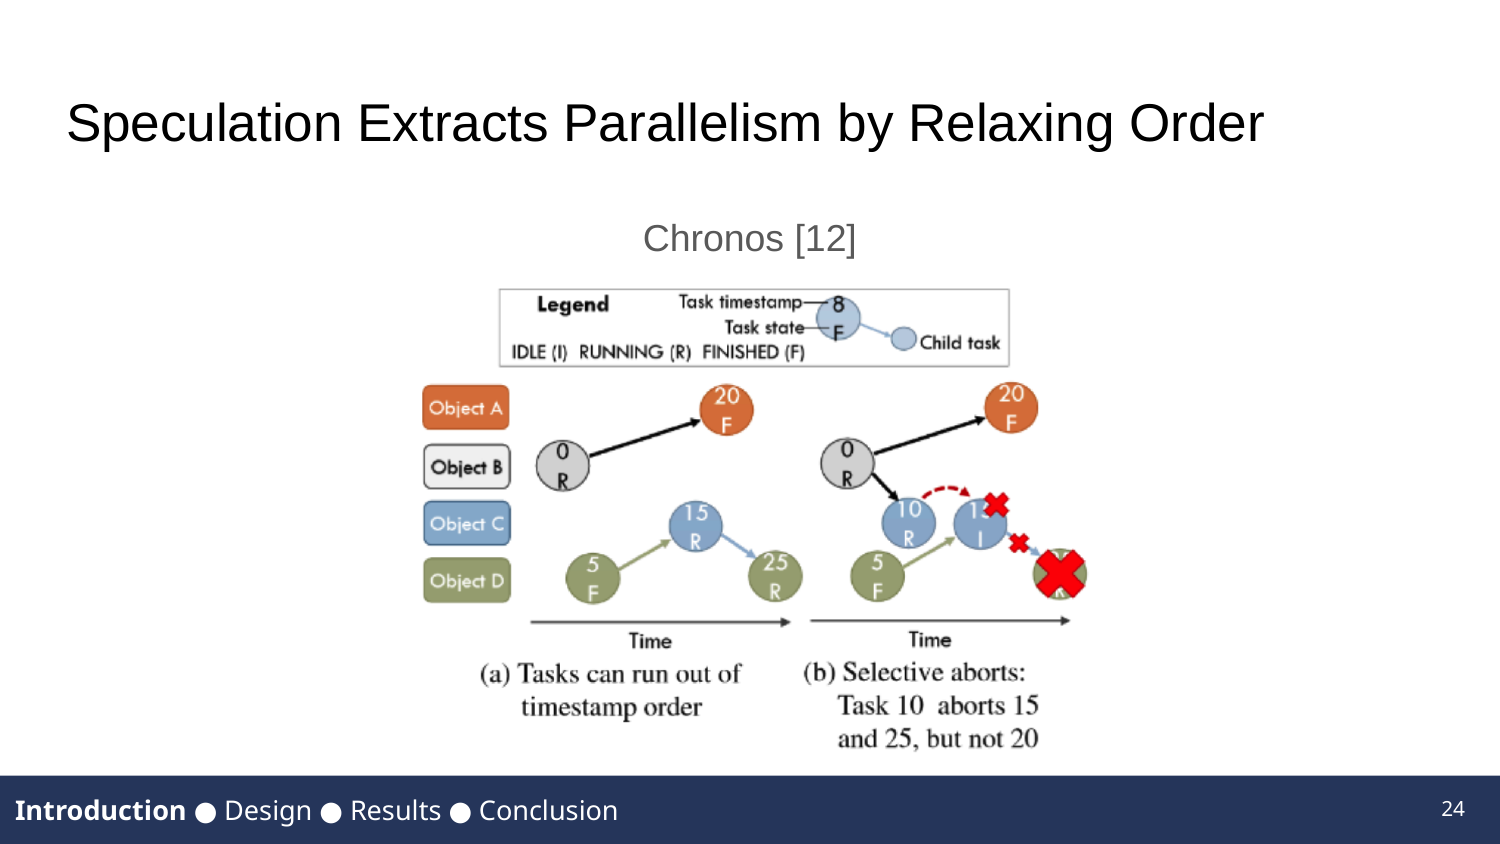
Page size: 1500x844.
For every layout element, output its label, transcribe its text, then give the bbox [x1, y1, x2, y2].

text_box Introduction ● Design ● Results ● Conclusion [0, 777, 1390, 842]
picture [408, 267, 1092, 761]
list Chronos [12] [51, 191, 1449, 753]
title Speculation Extracts Parallelism by Relaxing Order [51, 72, 1449, 167]
slide_number 24 [1390, 777, 1480, 842]
